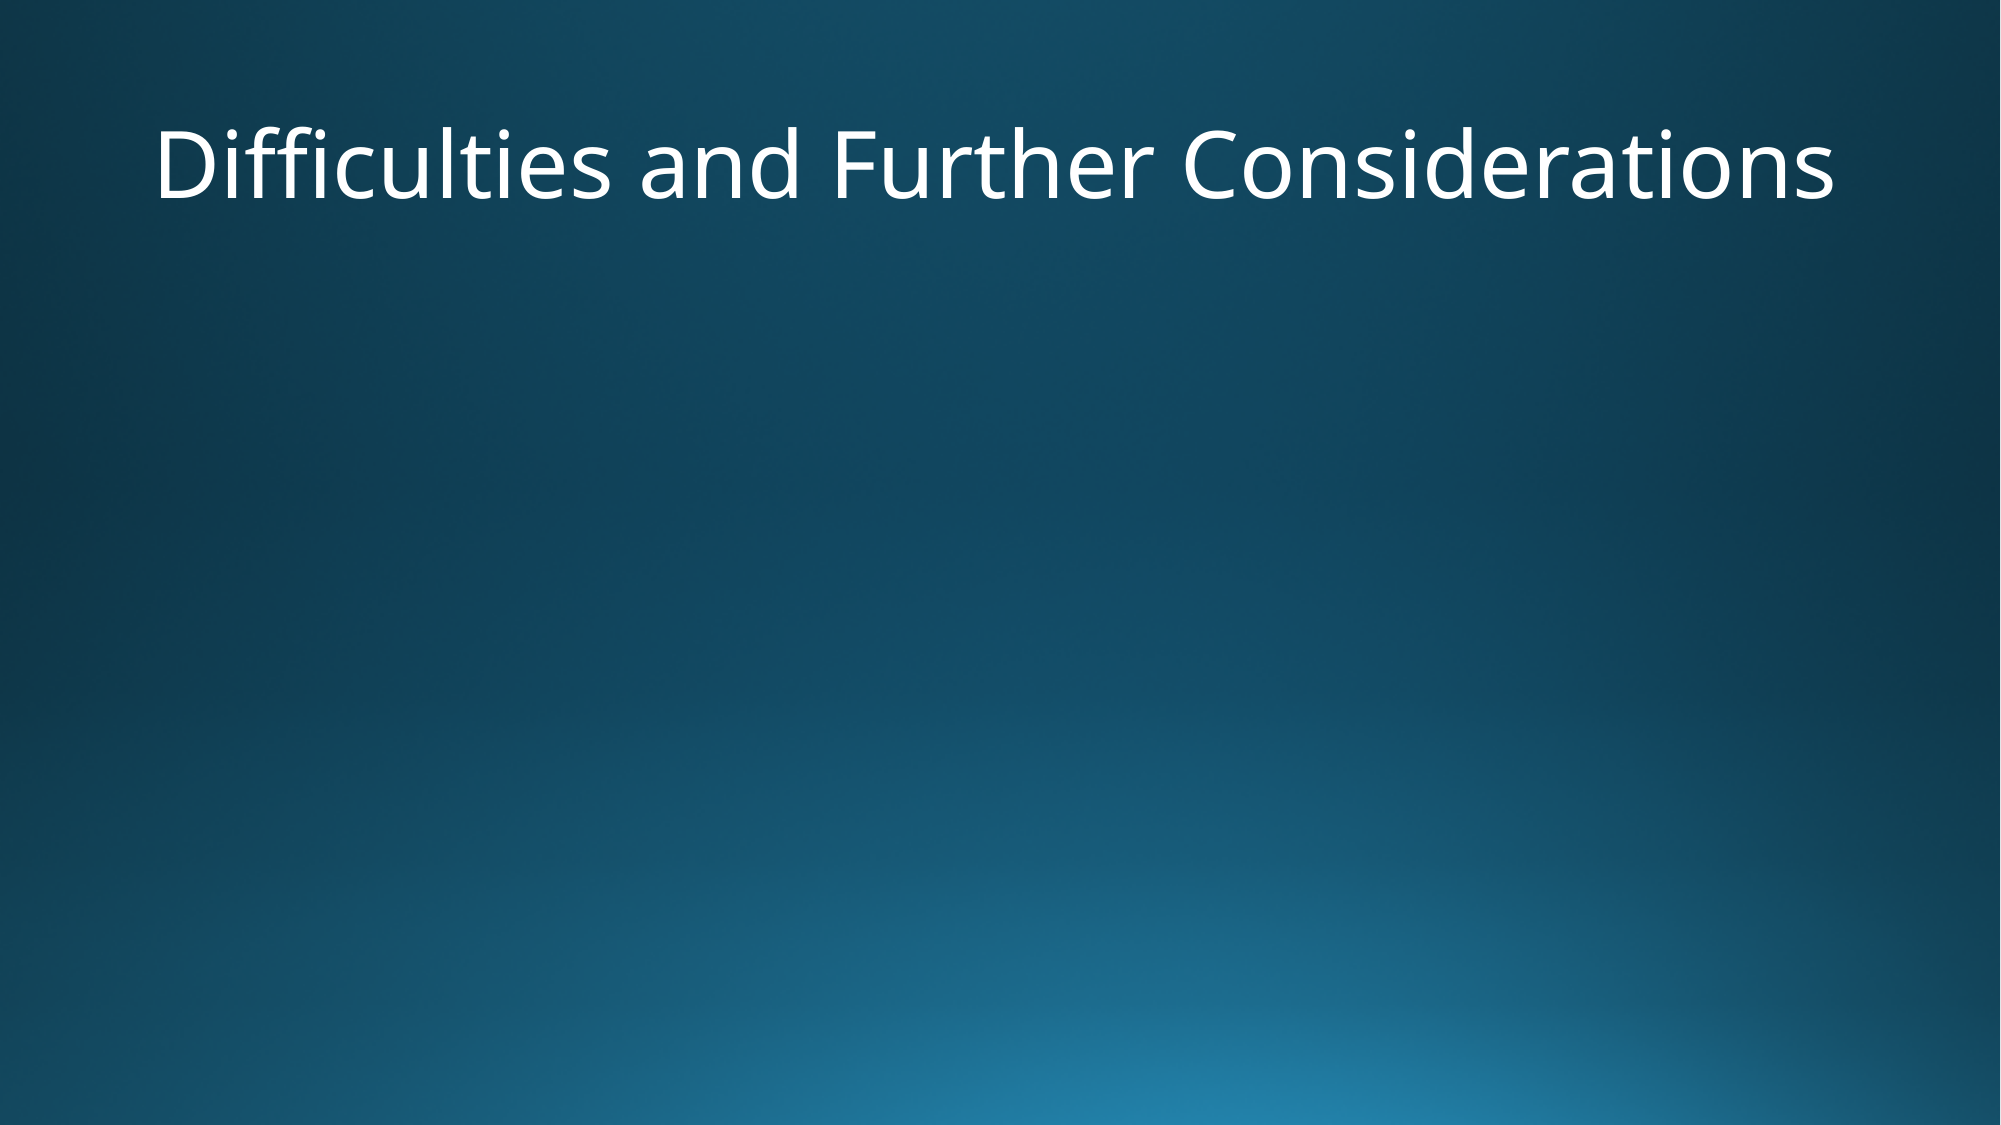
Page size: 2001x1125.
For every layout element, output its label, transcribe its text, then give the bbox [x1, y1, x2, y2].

title Difficulties and Further Considerations [137, 59, 1863, 278]
picture [0, 0, 2001, 1125]
